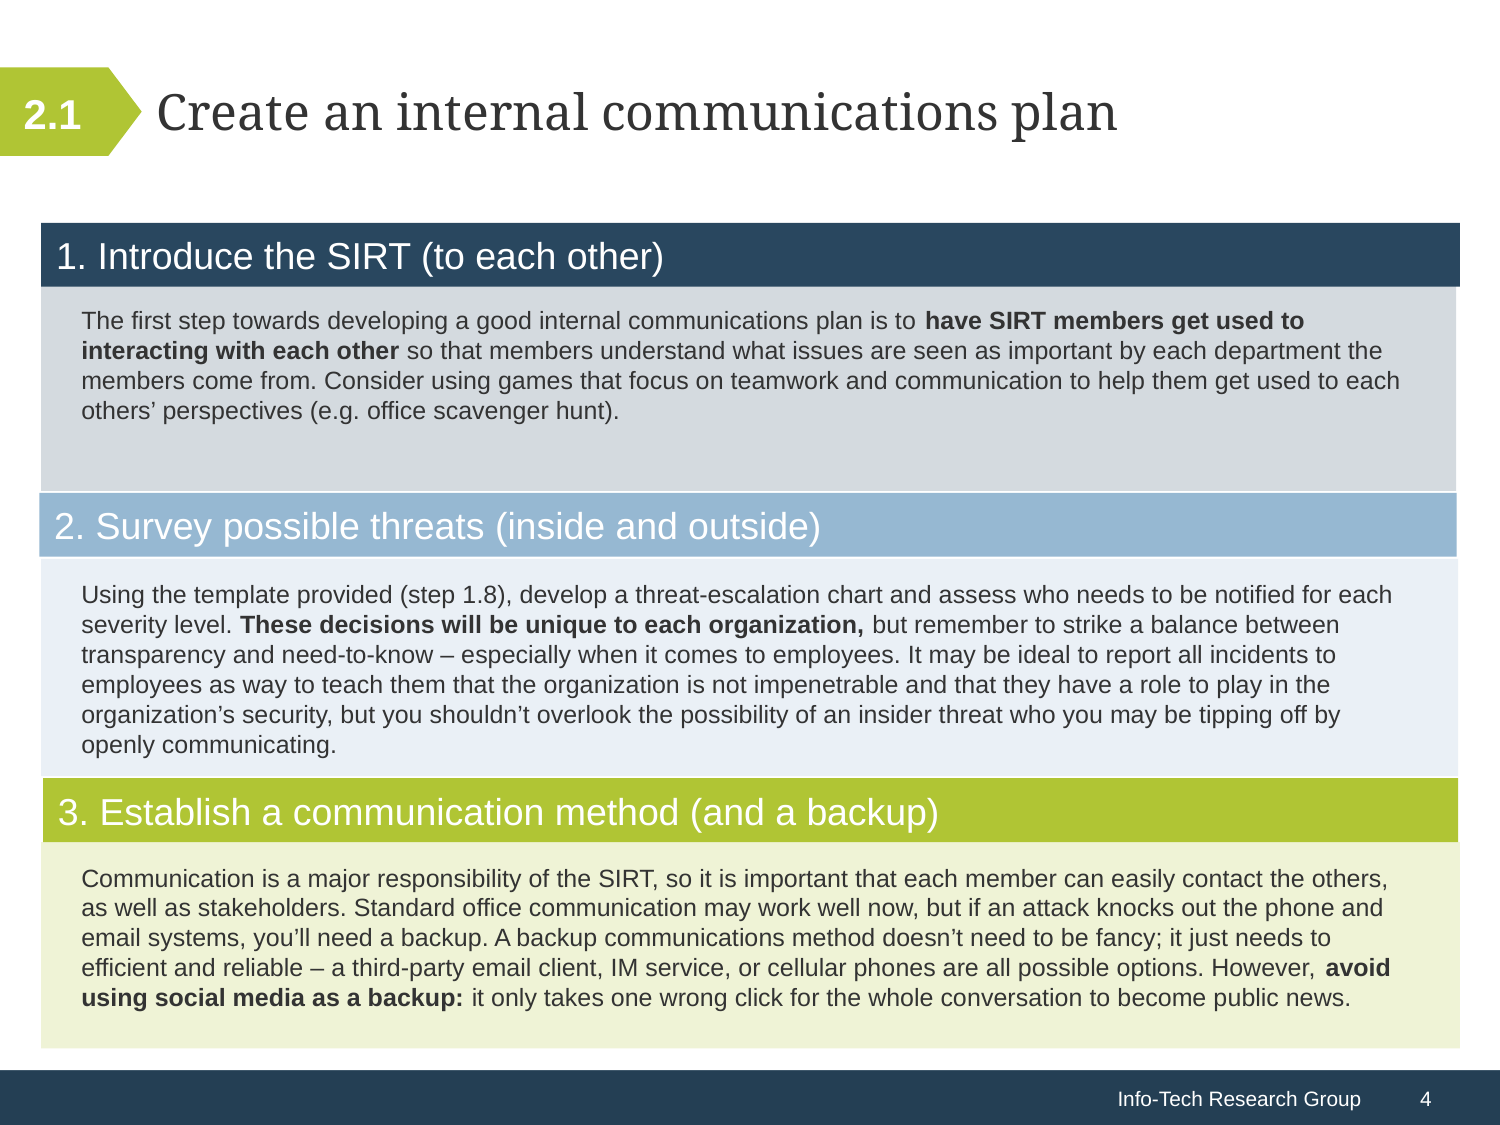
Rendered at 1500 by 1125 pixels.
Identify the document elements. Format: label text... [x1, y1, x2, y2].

title Create an internal communications plan [141, 42, 1457, 185]
list 2.1 [0, 40, 106, 187]
text_box The first step towards developing a good internal communications plan is to have SIRT members get used to interacting with each other so that members understand what issues are seen as important by each department the members come from. Consider using games that focus on teamwork and communication to help them get used to each others’ perspectives (e.g. office scavenger hunt). [41, 289, 1457, 491]
text_box 1. Introduce the SIRT (to each other) [39, 221, 1462, 289]
text_box 3. Establish a communication method (and a backup) [41, 776, 1460, 844]
text_box 2. Survey possible threats (inside and outside) [37, 491, 1459, 559]
text_box Using the template provided (step 1.8), develop a threat-escalation chart and assess who needs to be notified for each severity level. These decisions will be unique to each organization, but remember to strike a balance between transparency and need-to-know – especially when it comes to employees. It may be ideal to report all incidents to employees as way to teach them that the organization is not impenetrable and that they have a role to play in the organization’s security, but you shouldn’t overlook the possibility of an insider threat who you may be tipping off by openly communicating. [41, 559, 1459, 776]
text_box Communication is a major responsibility of the SIRT, so it is important that each member can easily contact the others, as well as stakeholders. Standard office communication may work well now, but if an attack knocks out the phone and email systems, you’ll need a backup. A backup communications method doesn’t need to be fancy; it just needs to efficient and reliable – a third-party email client, IM service, or cellular phones are all possible options. However, avoid using social media as a backup: it only takes one wrong click for the whole conversation to become public news. [41, 844, 1460, 1049]
